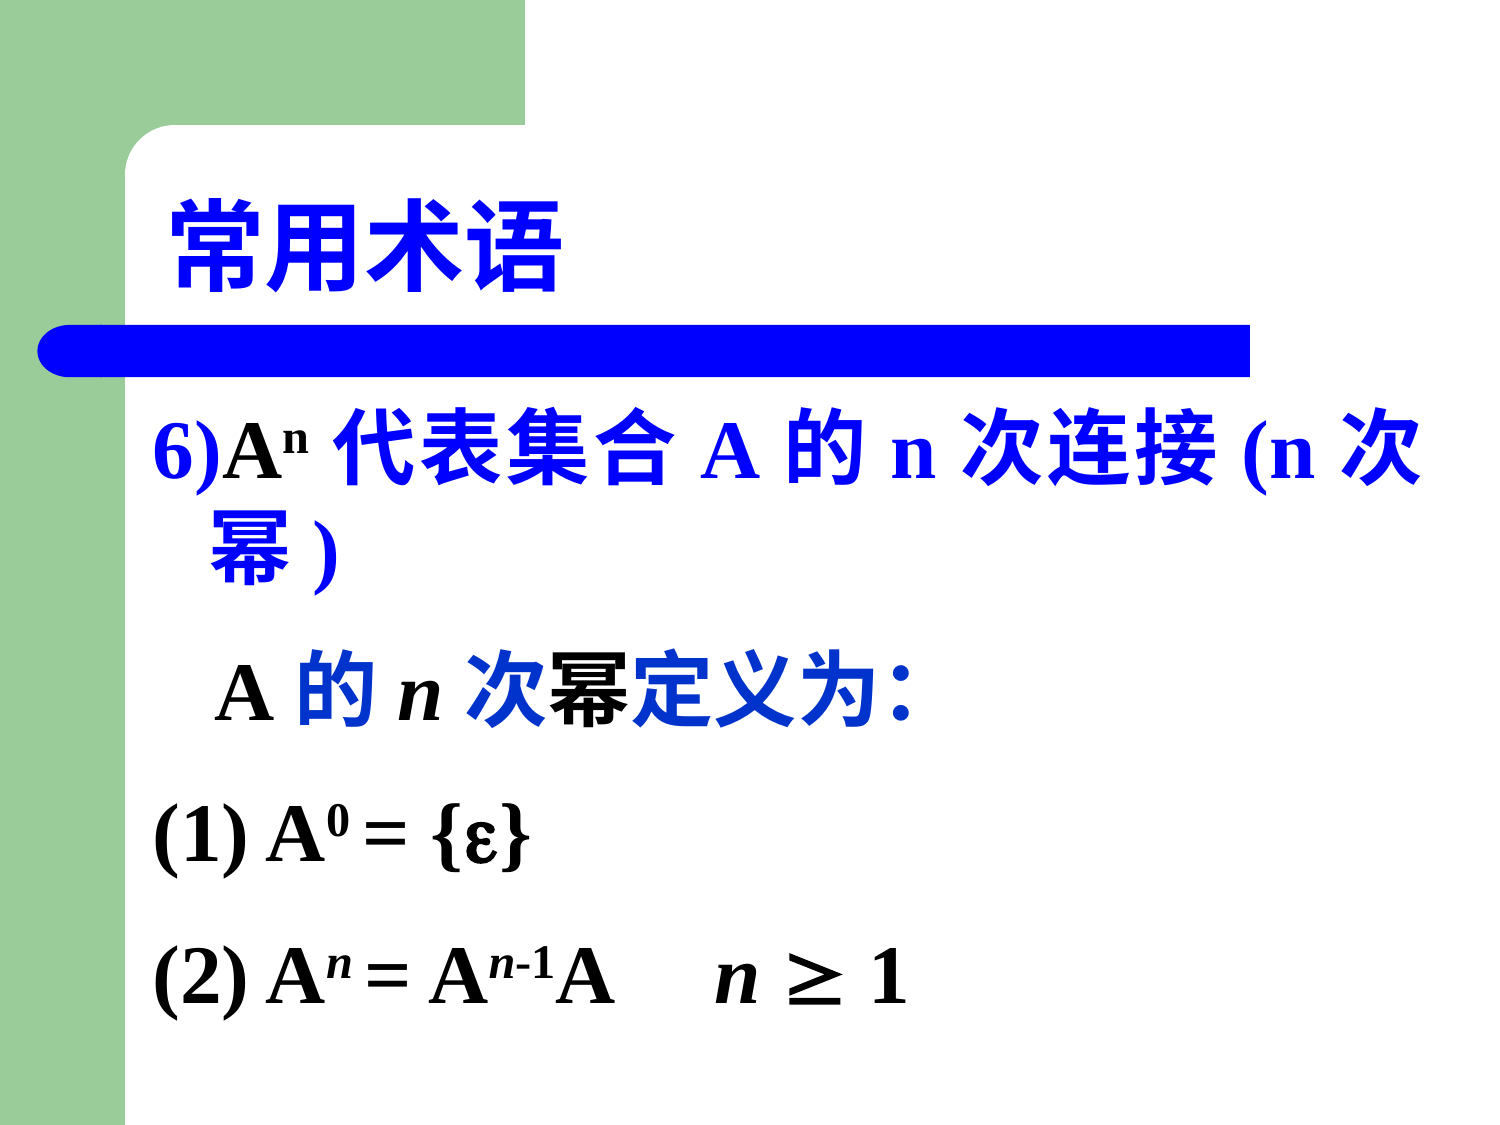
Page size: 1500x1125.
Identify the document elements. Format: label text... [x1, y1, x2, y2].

list 6)An代表集合A的n次连接(n次幂) A的n次幂定义为： (1) A0 = {} (2) An = An-1A n  1 [137, 387, 1438, 1088]
title 常用术语 [149, 124, 1463, 313]
